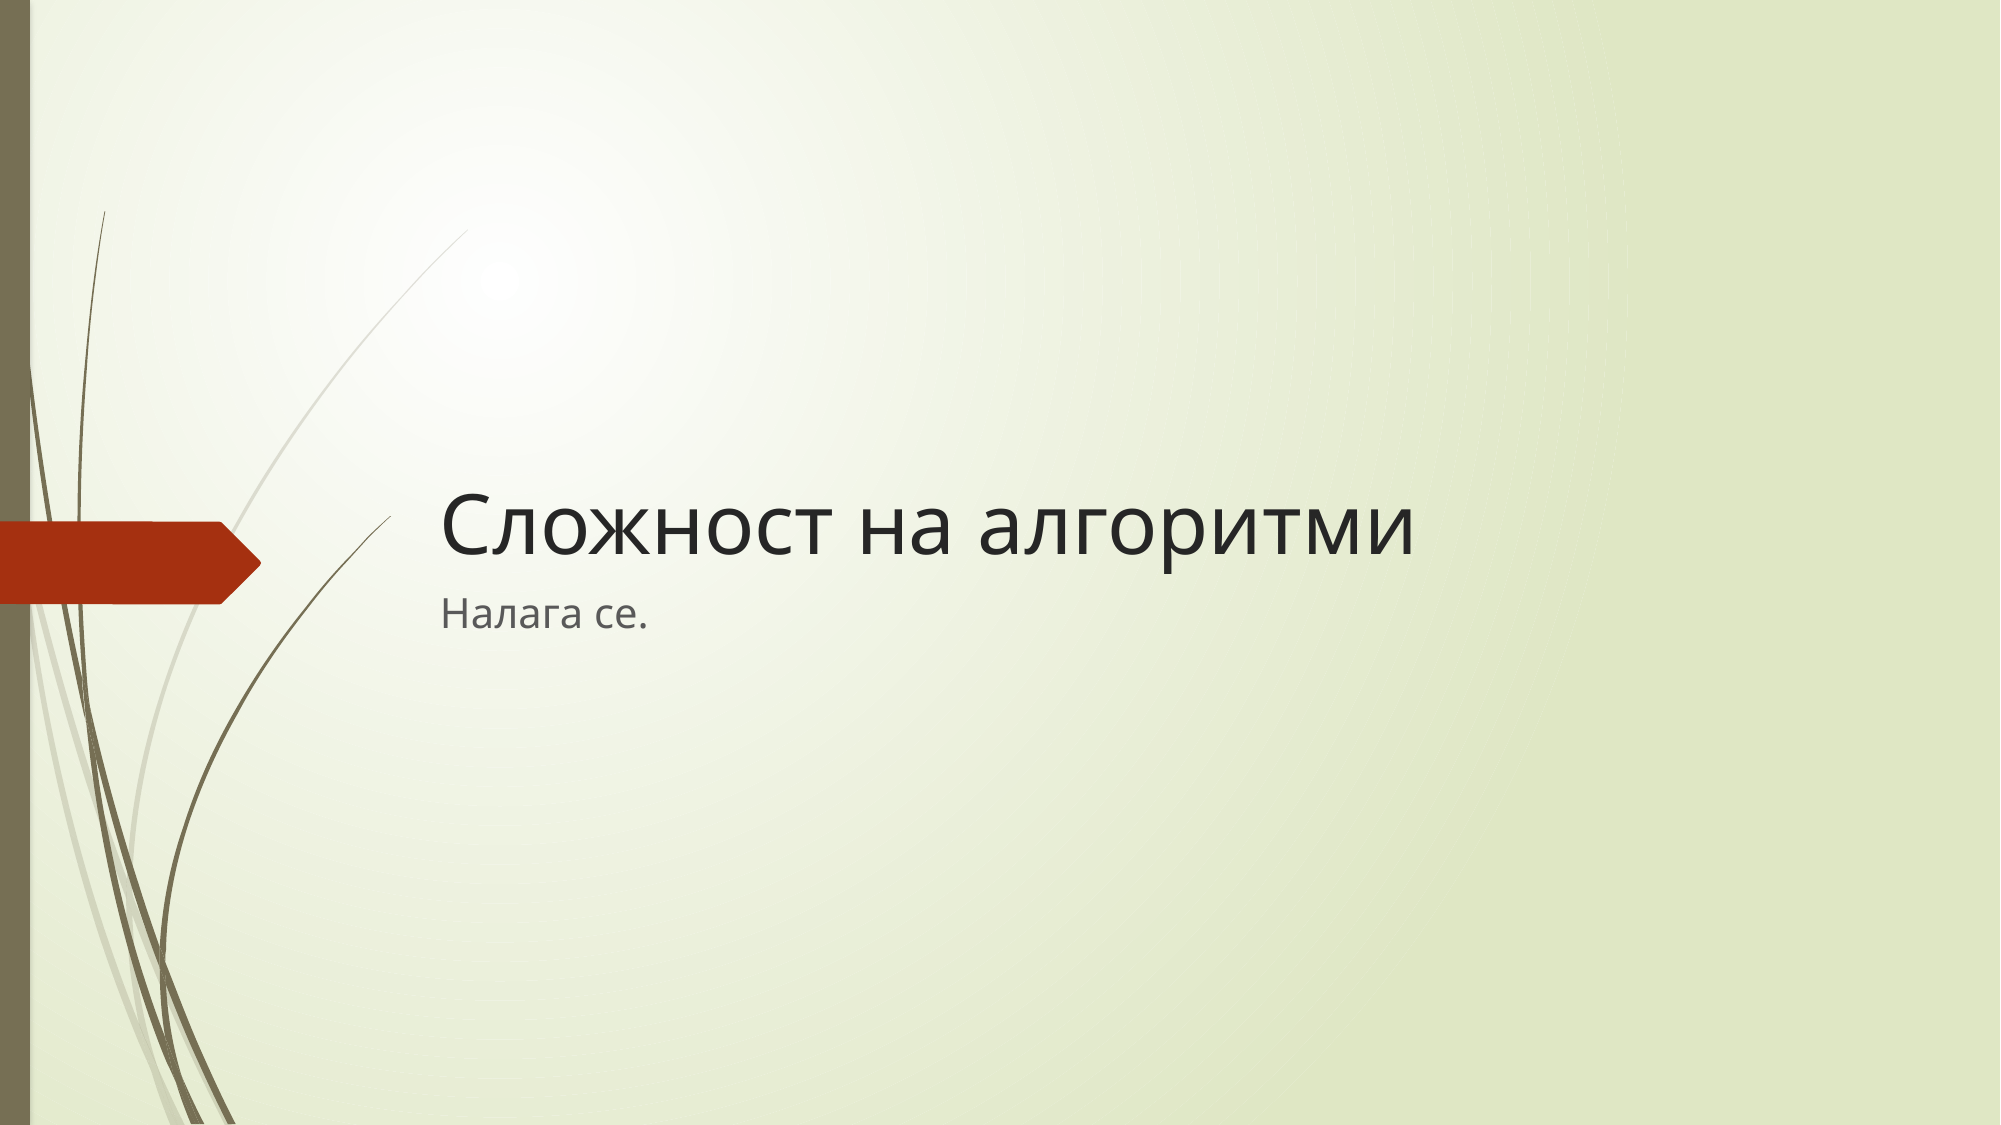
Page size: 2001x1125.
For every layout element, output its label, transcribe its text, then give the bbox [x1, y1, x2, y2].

title Сложност на алгоритми [424, 337, 1888, 579]
list Налага се. [424, 579, 1888, 721]
